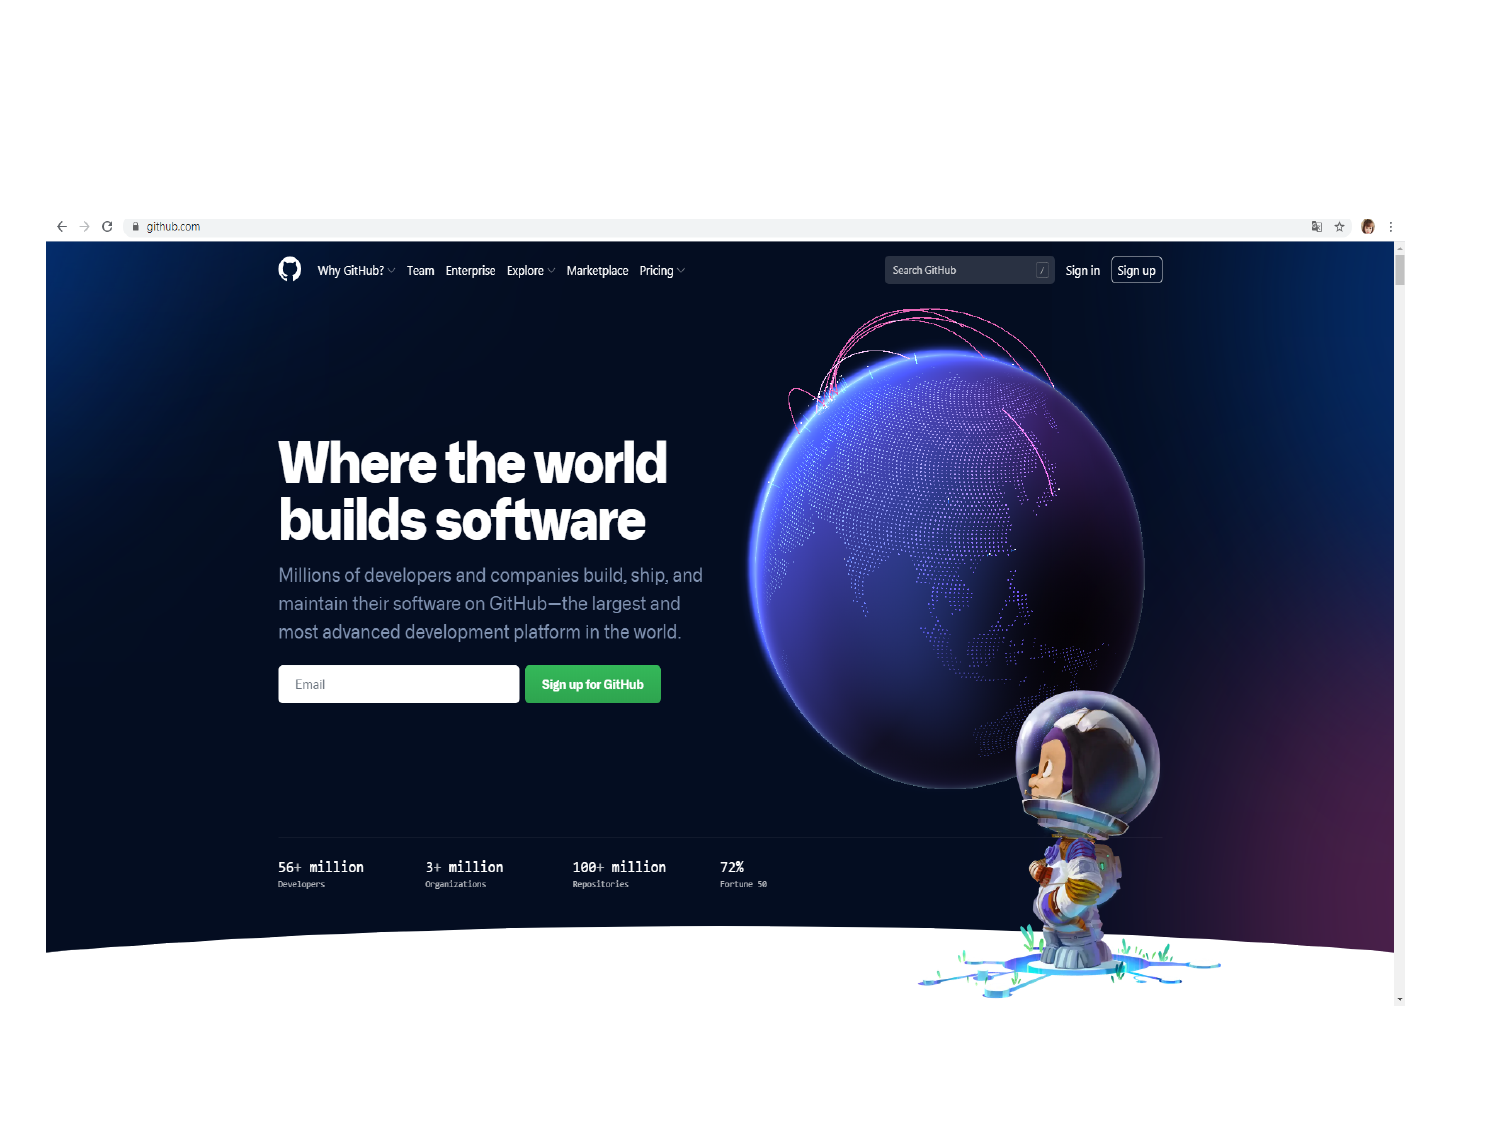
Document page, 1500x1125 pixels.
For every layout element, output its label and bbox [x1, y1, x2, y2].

picture [46, 219, 1405, 1006]
